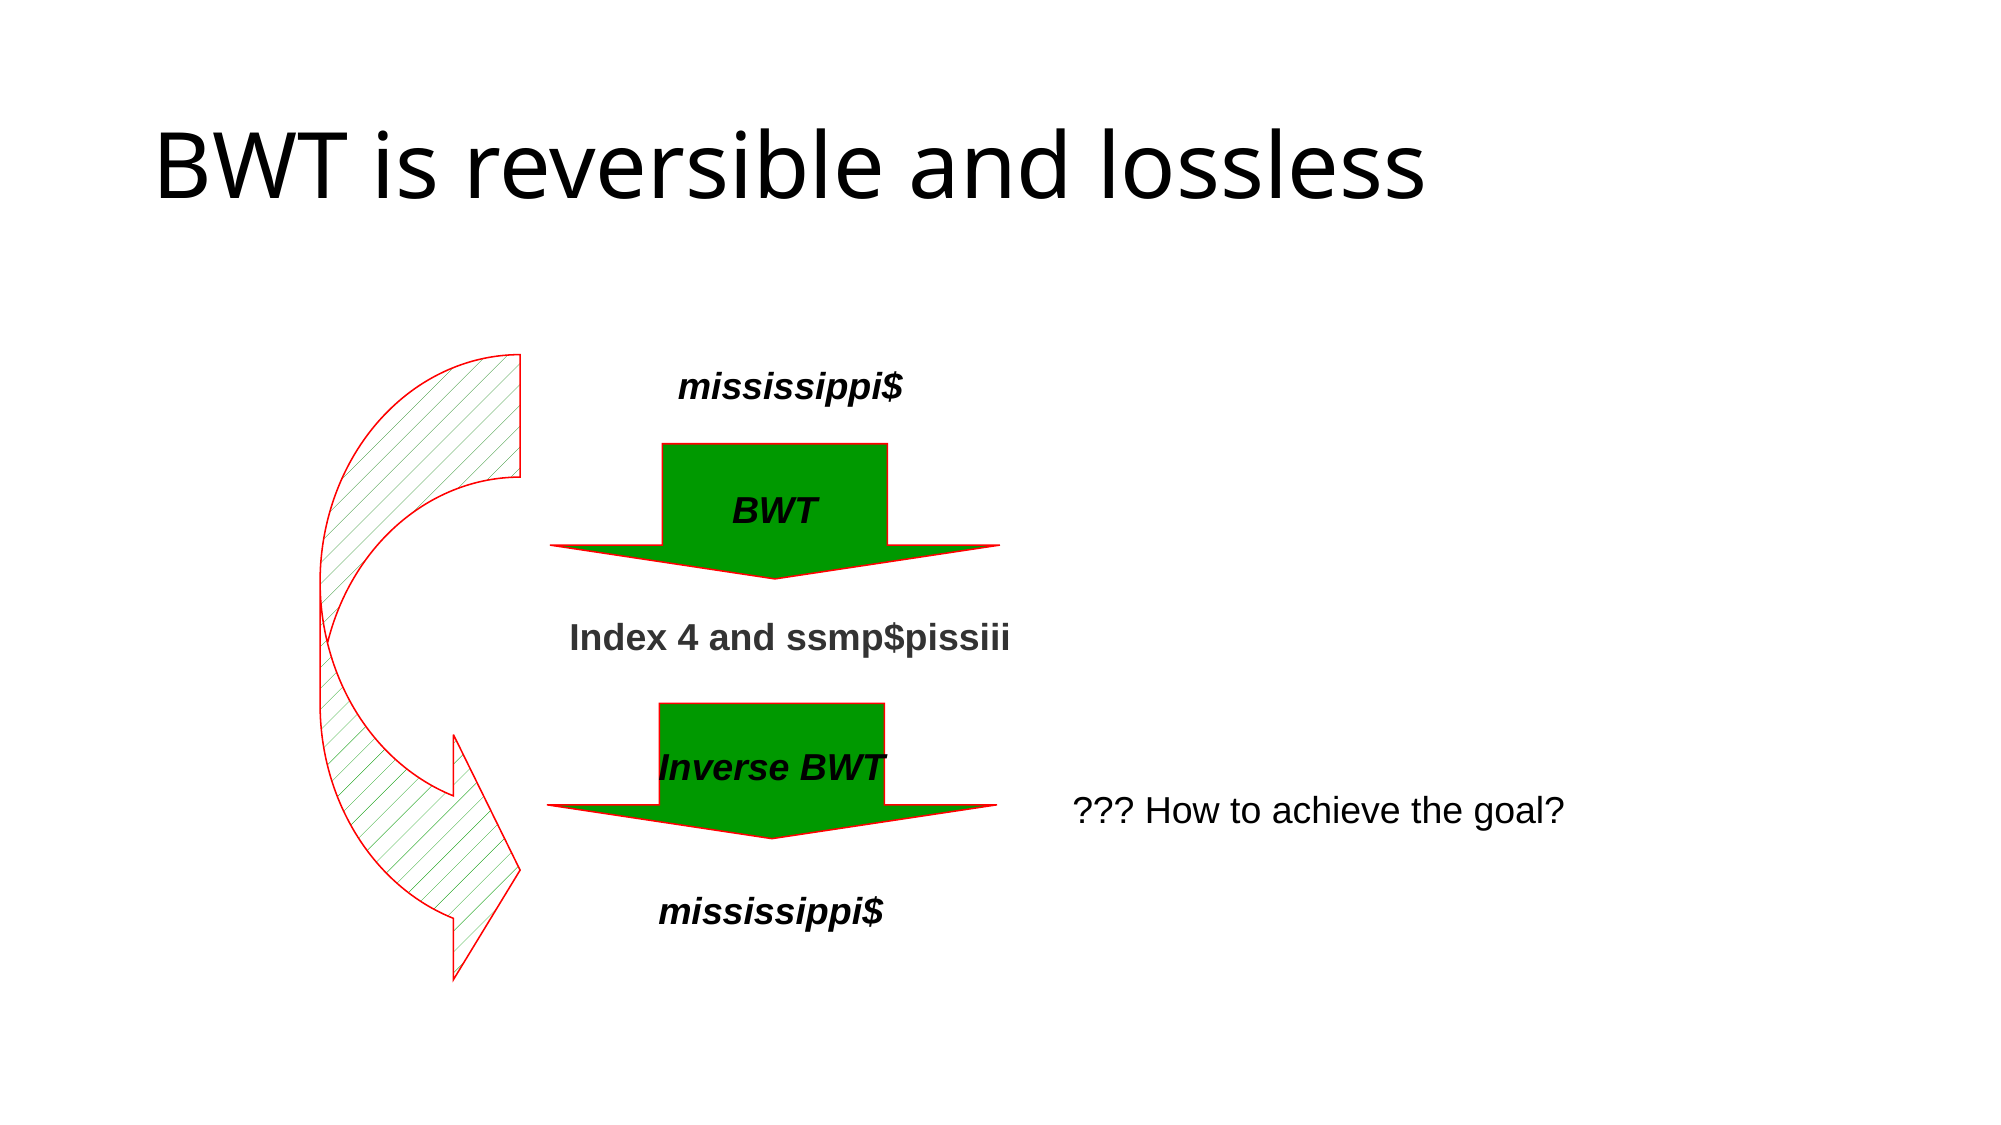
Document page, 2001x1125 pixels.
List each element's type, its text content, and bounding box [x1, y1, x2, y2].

text_box mississippi$ [643, 879, 899, 940]
title BWT is reversible and lossless [137, 59, 1863, 278]
text_box ??? How to achieve the goal? [1057, 778, 1581, 839]
text_box [320, 354, 521, 980]
text_box Index 4 and ssmp$pissiii [554, 605, 1027, 666]
text_box [549, 443, 1000, 579]
text_box BWT [717, 478, 833, 539]
text_box Inverse BWT [643, 735, 901, 796]
text_box [546, 796, 997, 839]
text_box mississippi$ [663, 354, 918, 415]
text_box [659, 703, 885, 735]
